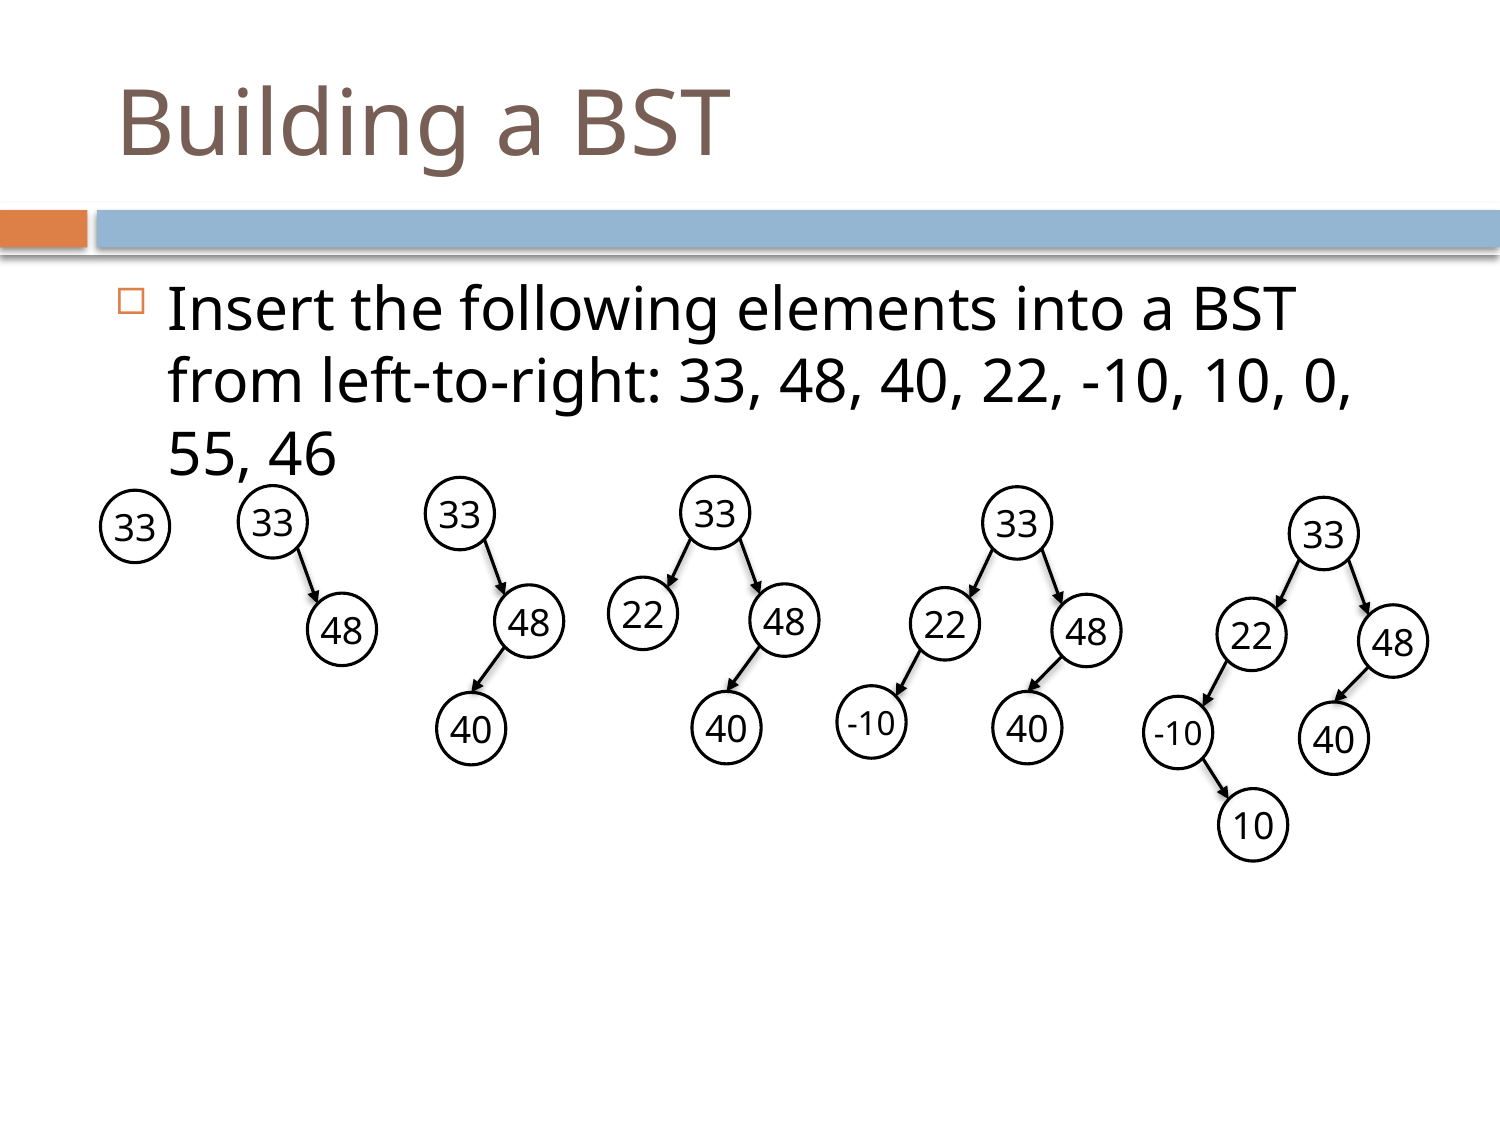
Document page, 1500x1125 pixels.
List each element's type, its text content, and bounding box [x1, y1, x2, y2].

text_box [424, 477, 565, 766]
title Building a BST [100, 37, 1438, 200]
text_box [836, 486, 1122, 765]
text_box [237, 485, 377, 666]
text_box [608, 476, 820, 765]
list Insert the following elements into a BST from left-to-right: 33, 48, 40, 22, -10, 10, 0, 55, 46 [100, 262, 1438, 444]
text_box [1143, 496, 1428, 862]
text_box 33 [98, 488, 172, 565]
